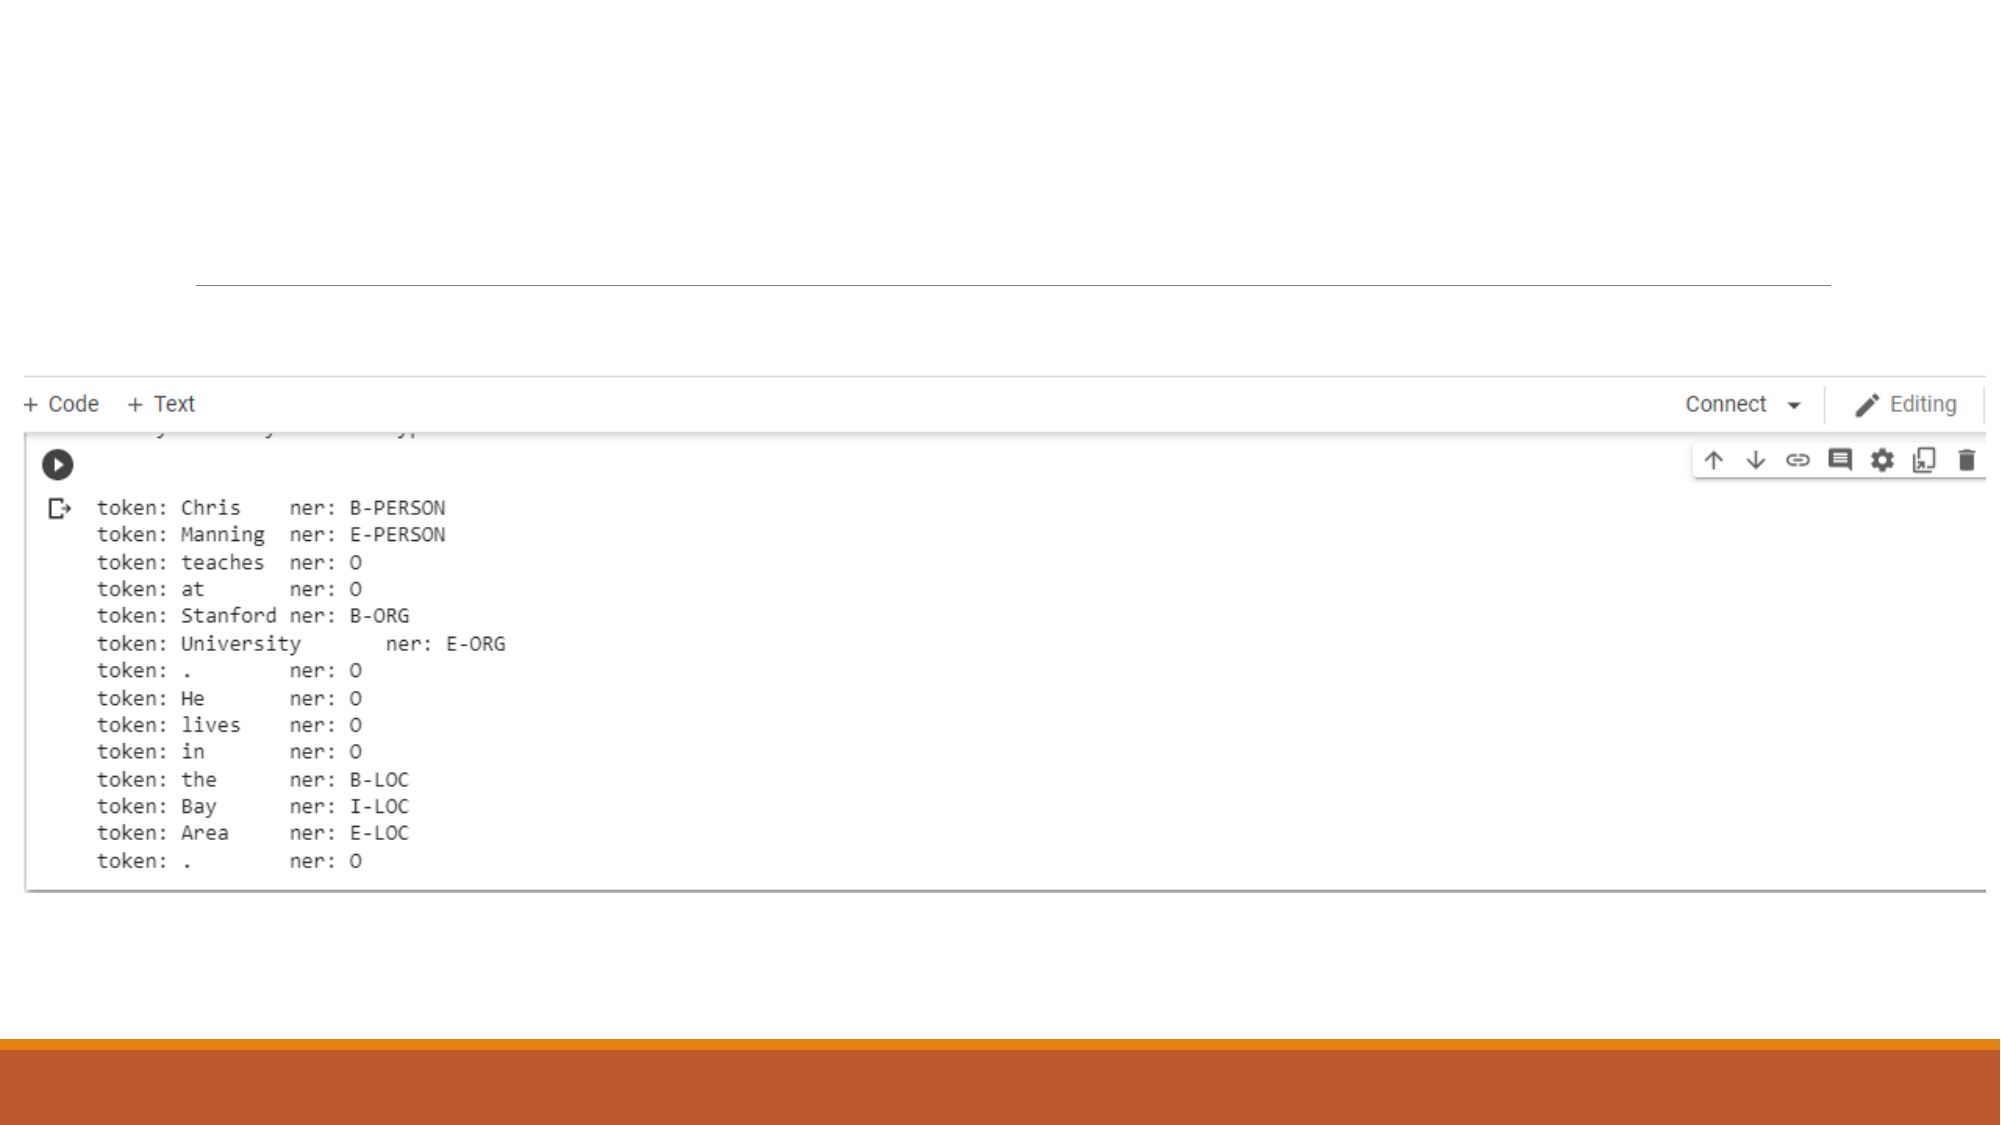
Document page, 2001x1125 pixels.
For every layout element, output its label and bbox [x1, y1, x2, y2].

picture [23, 372, 1987, 893]
